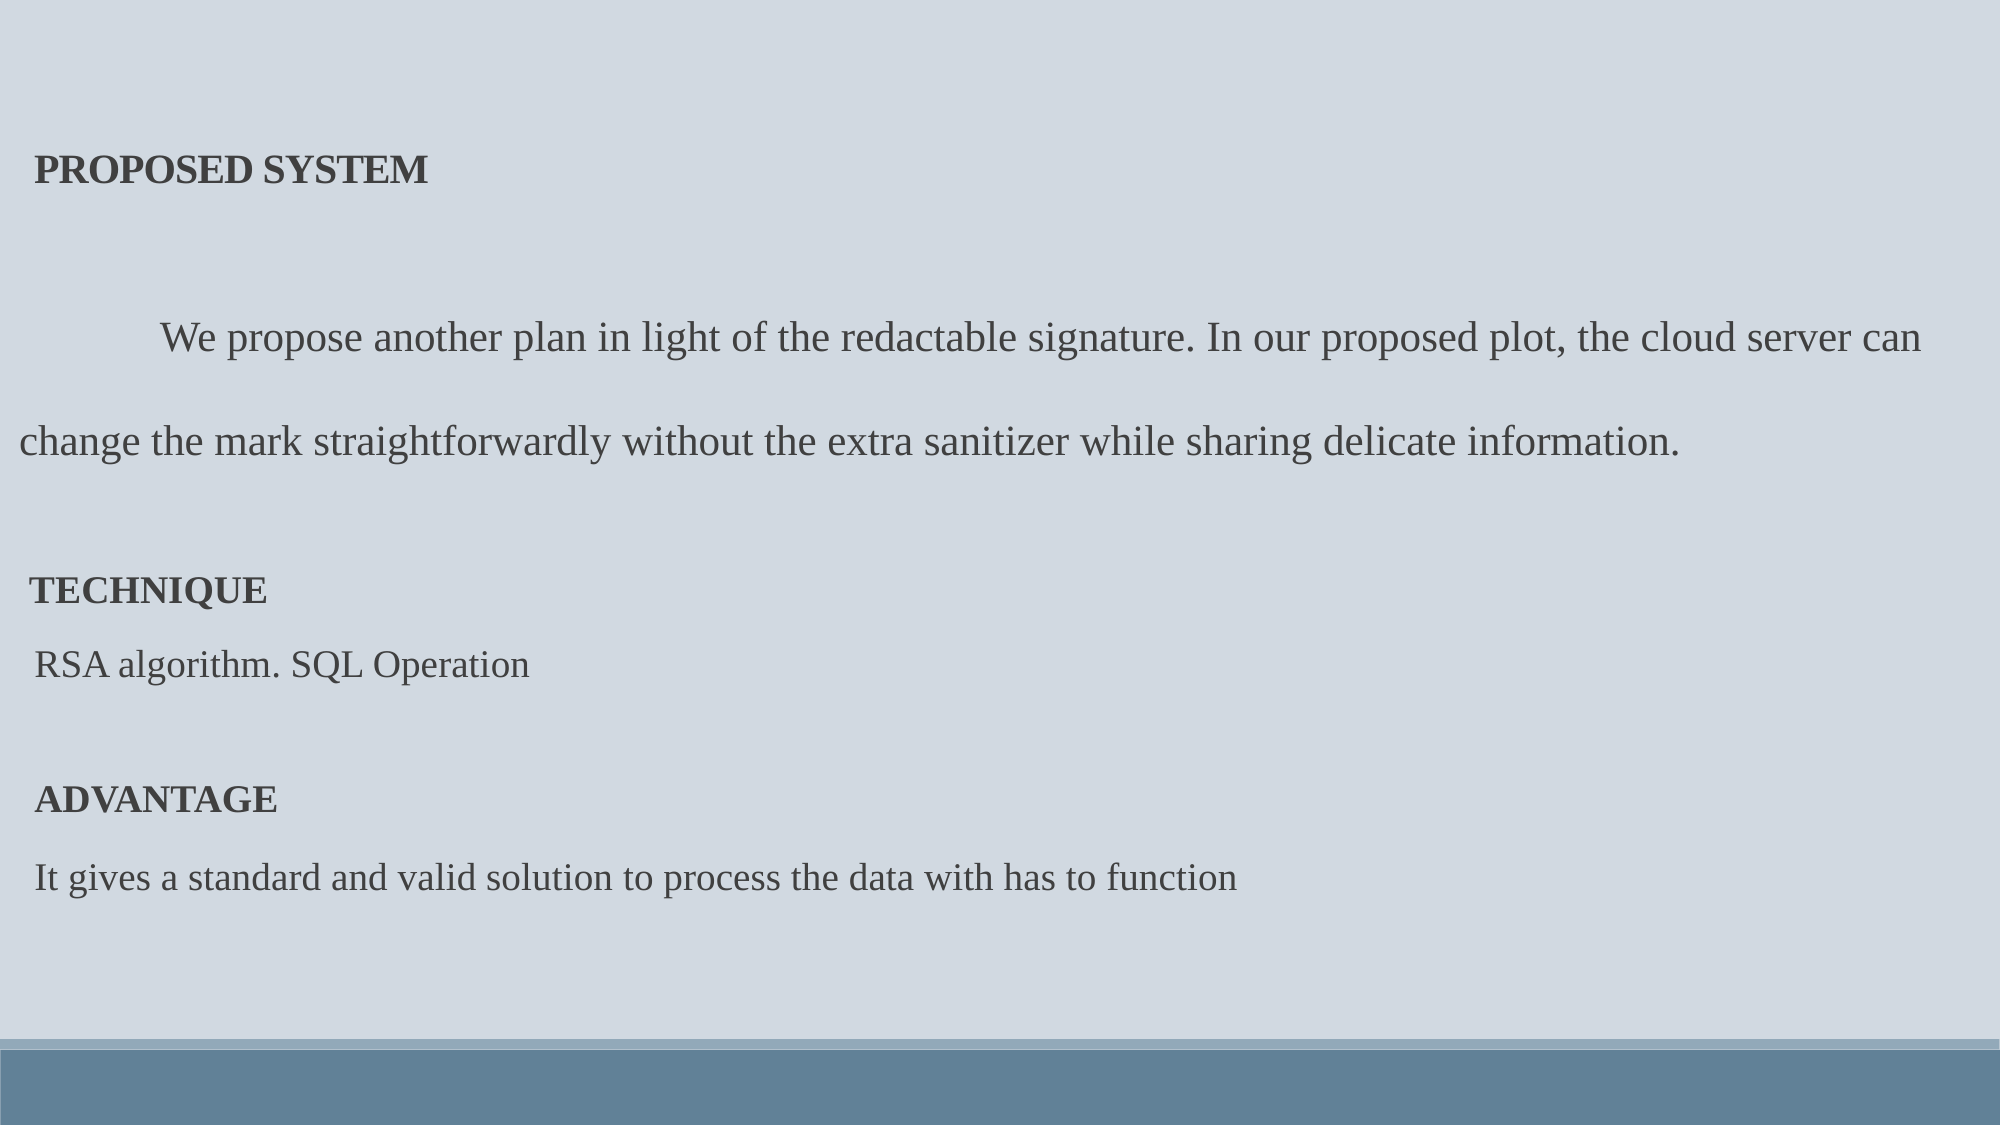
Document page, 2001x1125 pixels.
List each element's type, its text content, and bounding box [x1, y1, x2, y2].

title PROPOSED SYSTEM [19, 17, 1670, 200]
list We propose another plan in light of the redactable signature. In our proposed plot, the cloud server can change the mark straightforwardly without the extra sanitizer while sharing delicate information. TECHNIQUE RSA algorithm. SQL Operation ADVANTAGE It gives a standard and valid solution to process the data with has to function [19, 274, 1936, 935]
